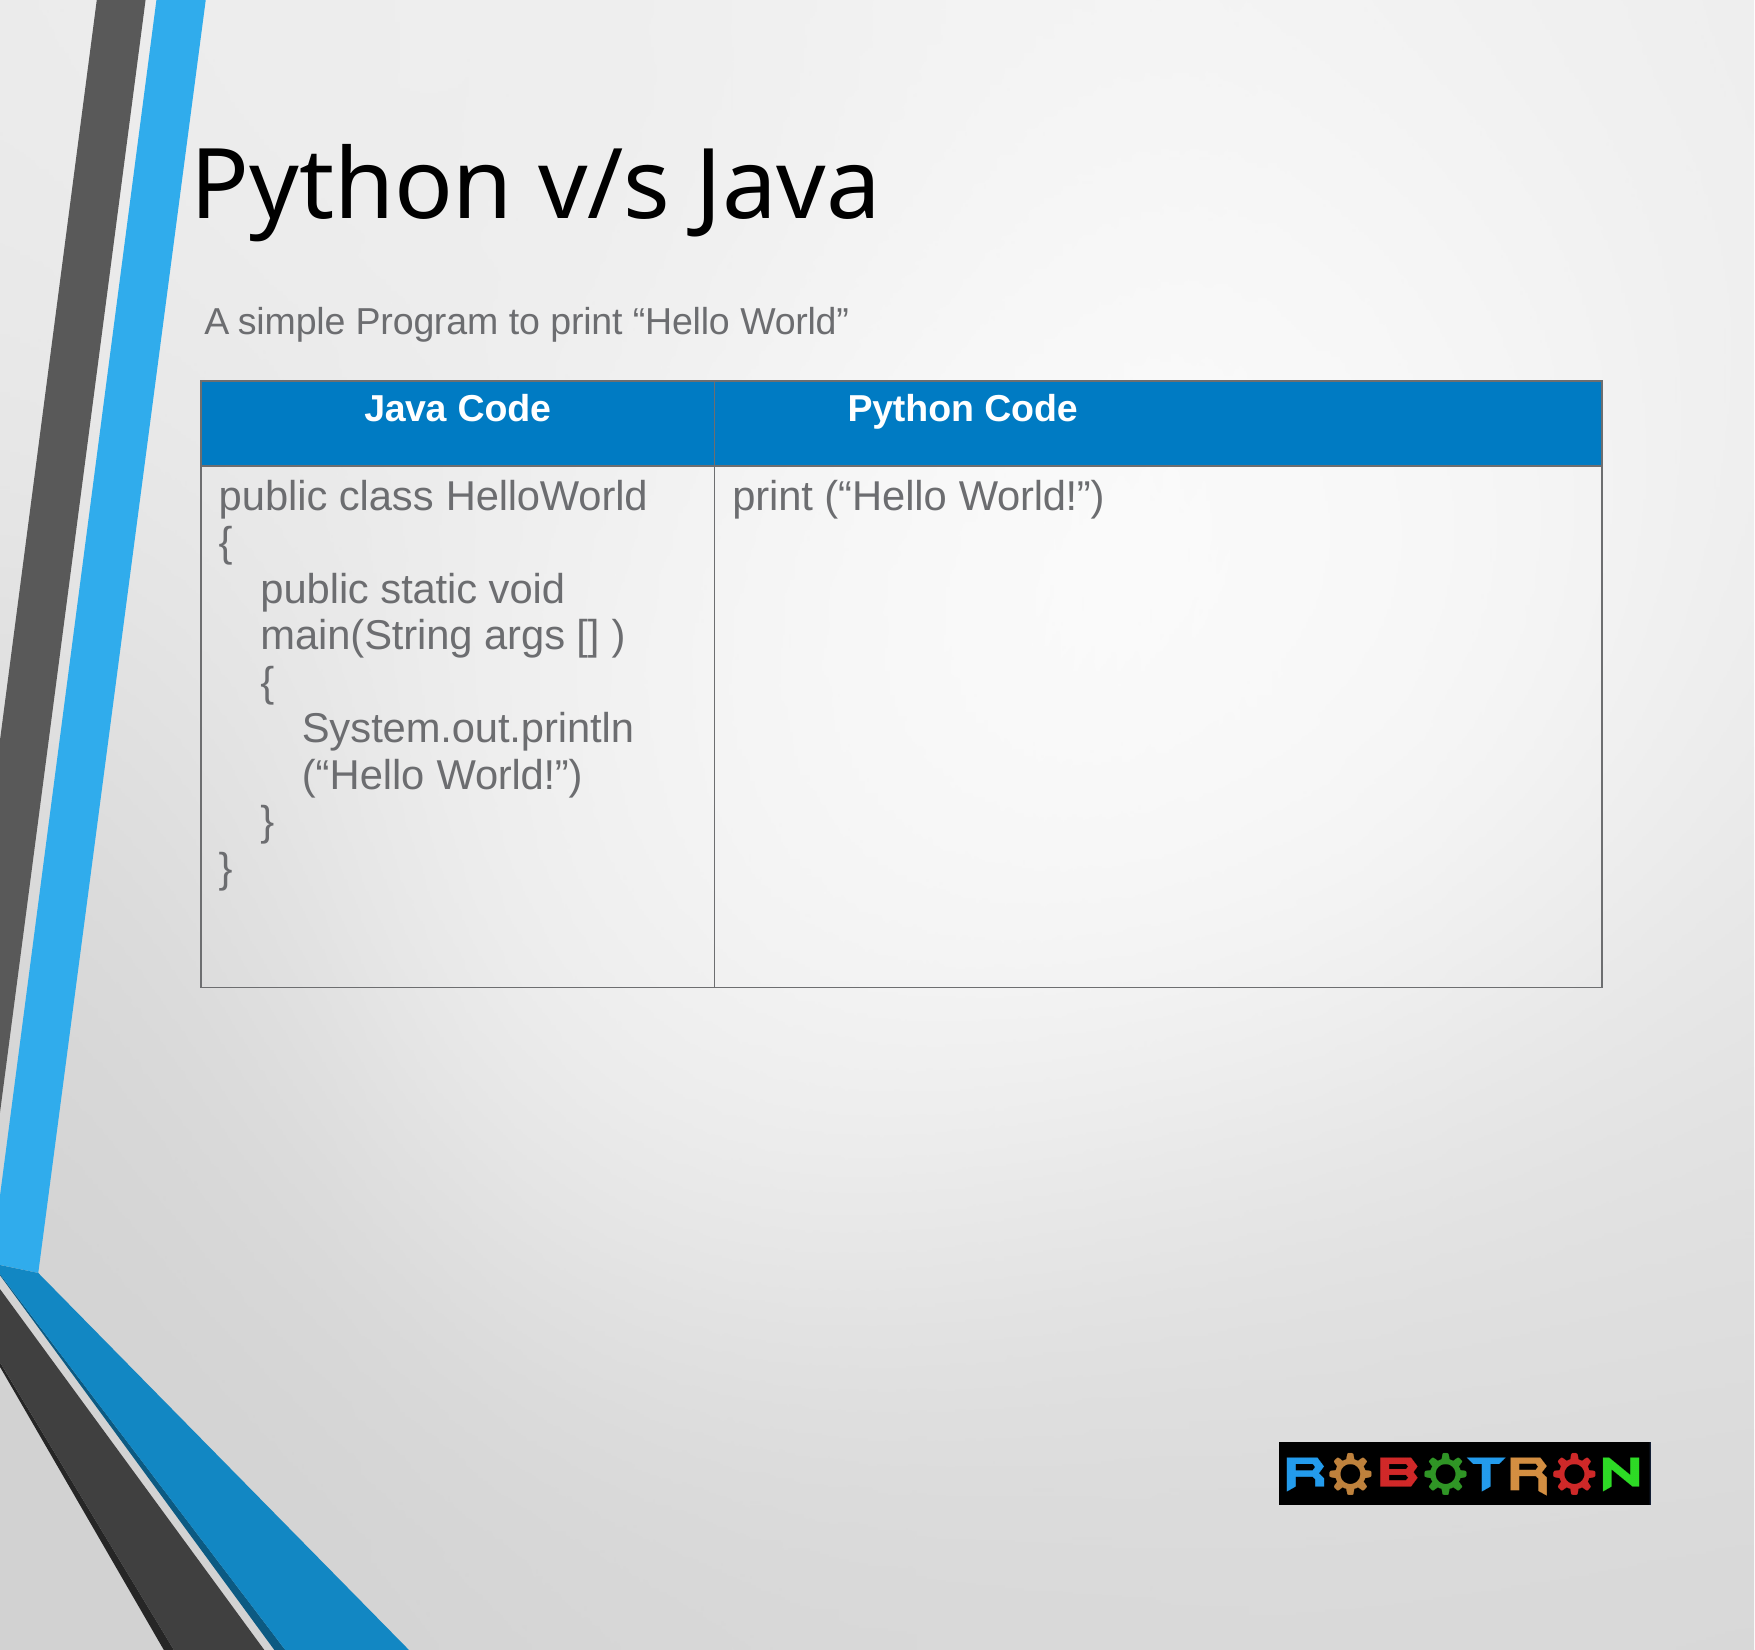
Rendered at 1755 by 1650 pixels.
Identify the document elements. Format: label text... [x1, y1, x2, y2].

picture [1278, 1442, 1651, 1506]
table_cell public class HelloWorld { public static void main(String args [] ) { System.out.println (“Hello World!”) } } [202, 467, 714, 987]
table_header Python Code [715, 382, 1601, 465]
table_cell print (“Hello World!”) [715, 467, 1601, 987]
text_box A simple Program to print “Hello World” [202, 295, 856, 343]
title Python v/s Java [177, 39, 892, 318]
table_header Java Code [202, 382, 714, 465]
